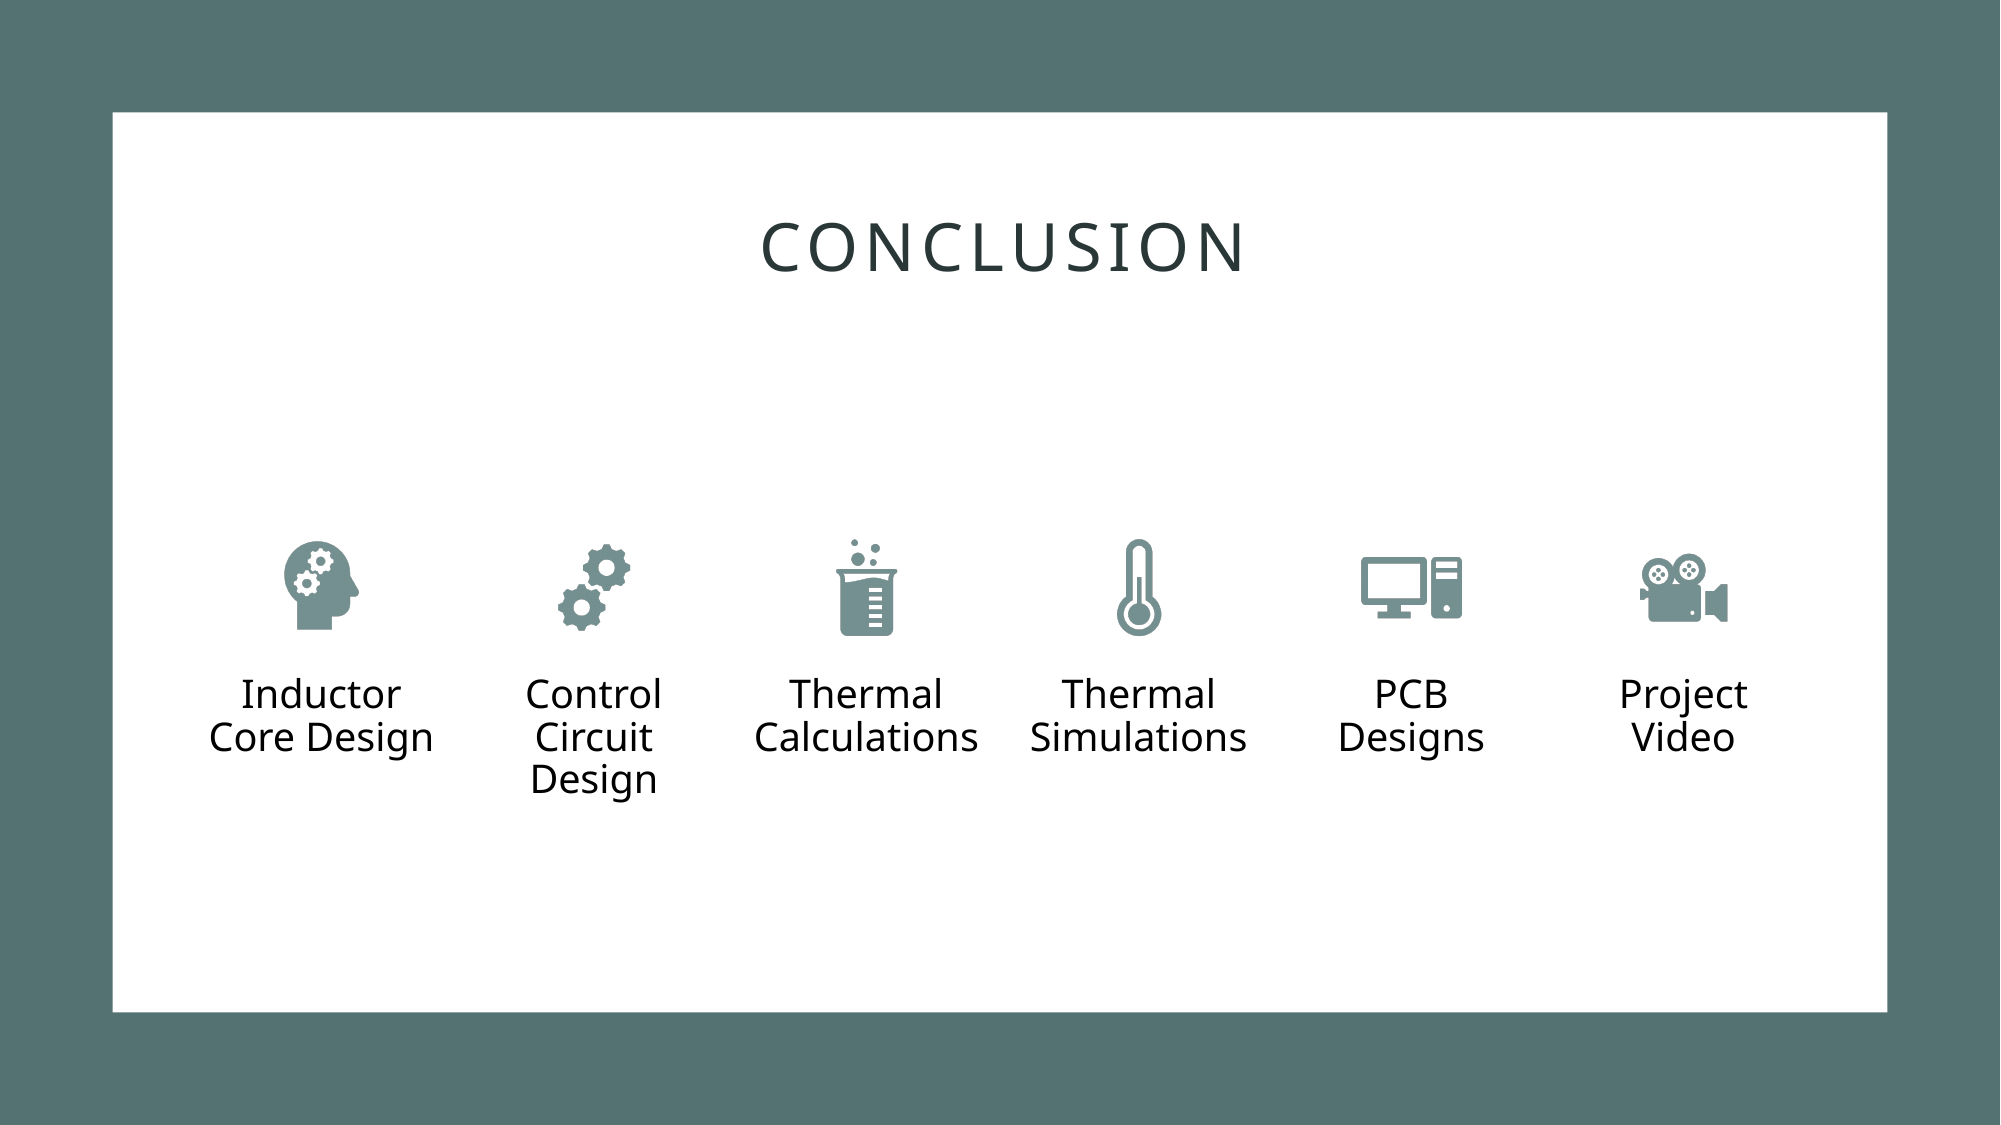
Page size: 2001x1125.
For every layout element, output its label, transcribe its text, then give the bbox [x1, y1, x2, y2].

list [204, 387, 1801, 915]
title Conclusıon [225, 176, 1782, 324]
text_box [0, 0, 2000, 1125]
text_box [111, 111, 1888, 1013]
